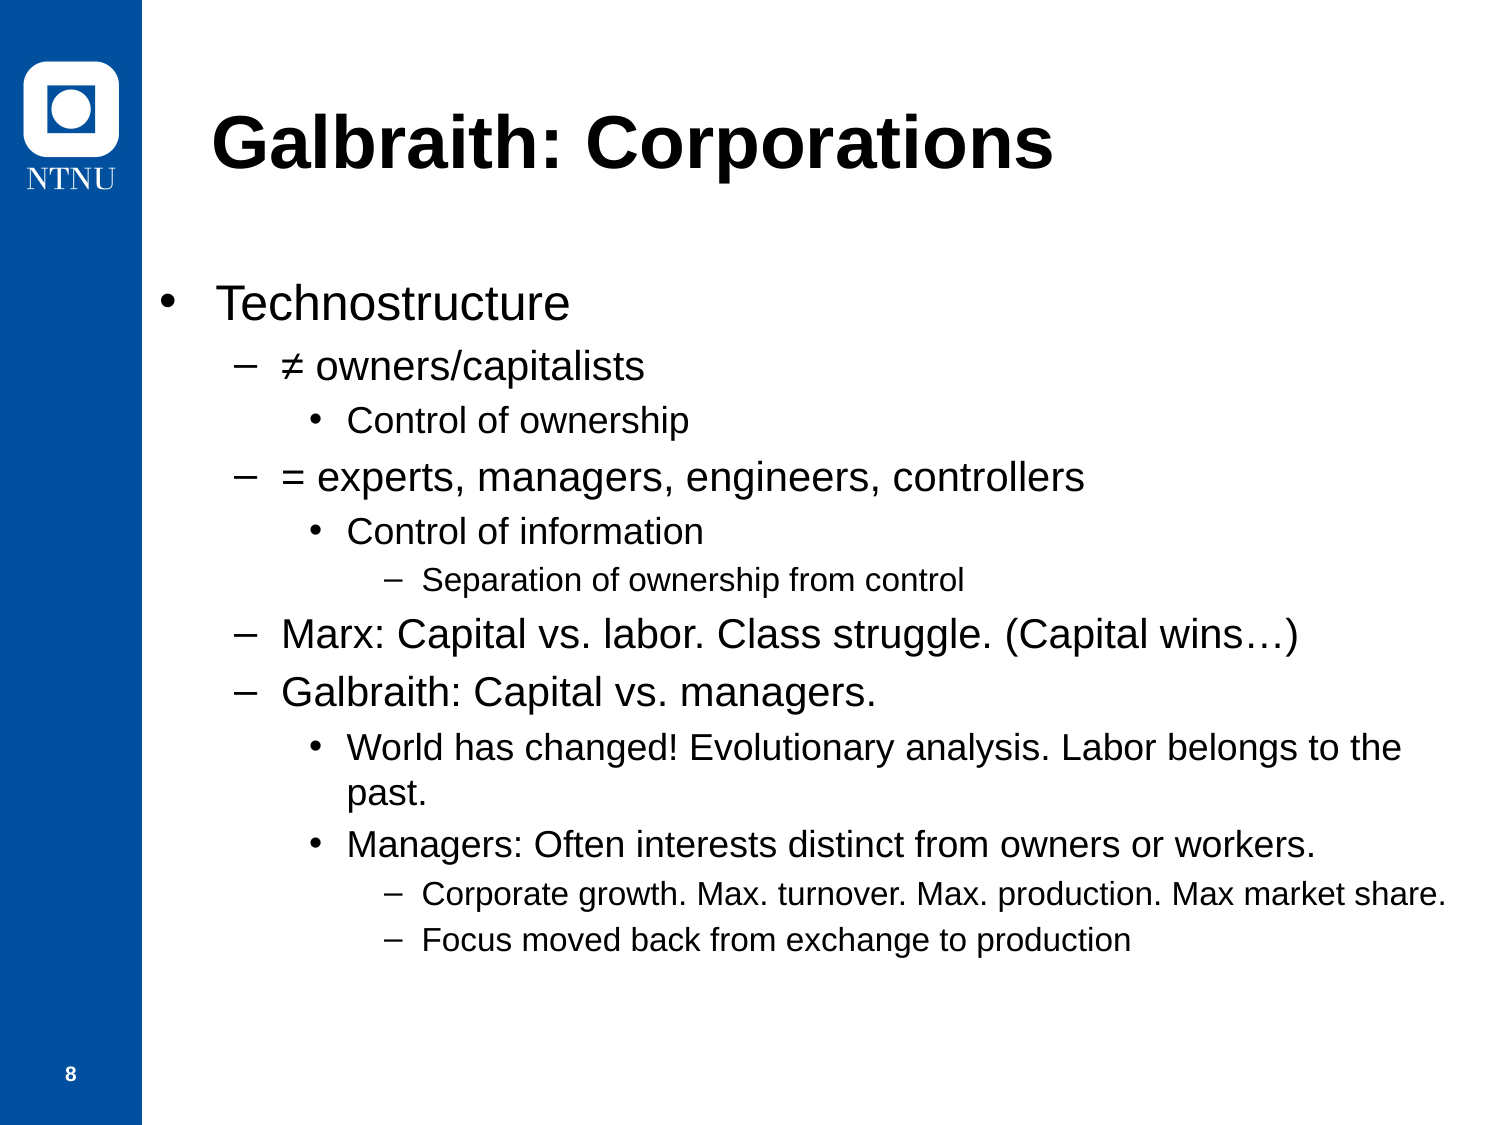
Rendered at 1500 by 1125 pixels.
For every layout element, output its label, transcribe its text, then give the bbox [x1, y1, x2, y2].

picture [0, 0, 142, 1125]
list Technostructure ≠ owners/capitalists Control of ownership = experts, managers, engineers, controllers Control of information Separation of ownership from control Marx: Capital vs. labor. Class struggle. (Capital wins…) Galbraith: Capital vs. managers. World has changed! Evolutionary analysis. Labor belongs to the past. Managers: Often interests distinct from owners or workers. Corporate growth. Max. turnover. Max. production. Max market share. Focus moved back from exchange to production [144, 262, 1479, 1005]
title Galbraith: Corporations [195, 45, 1412, 233]
